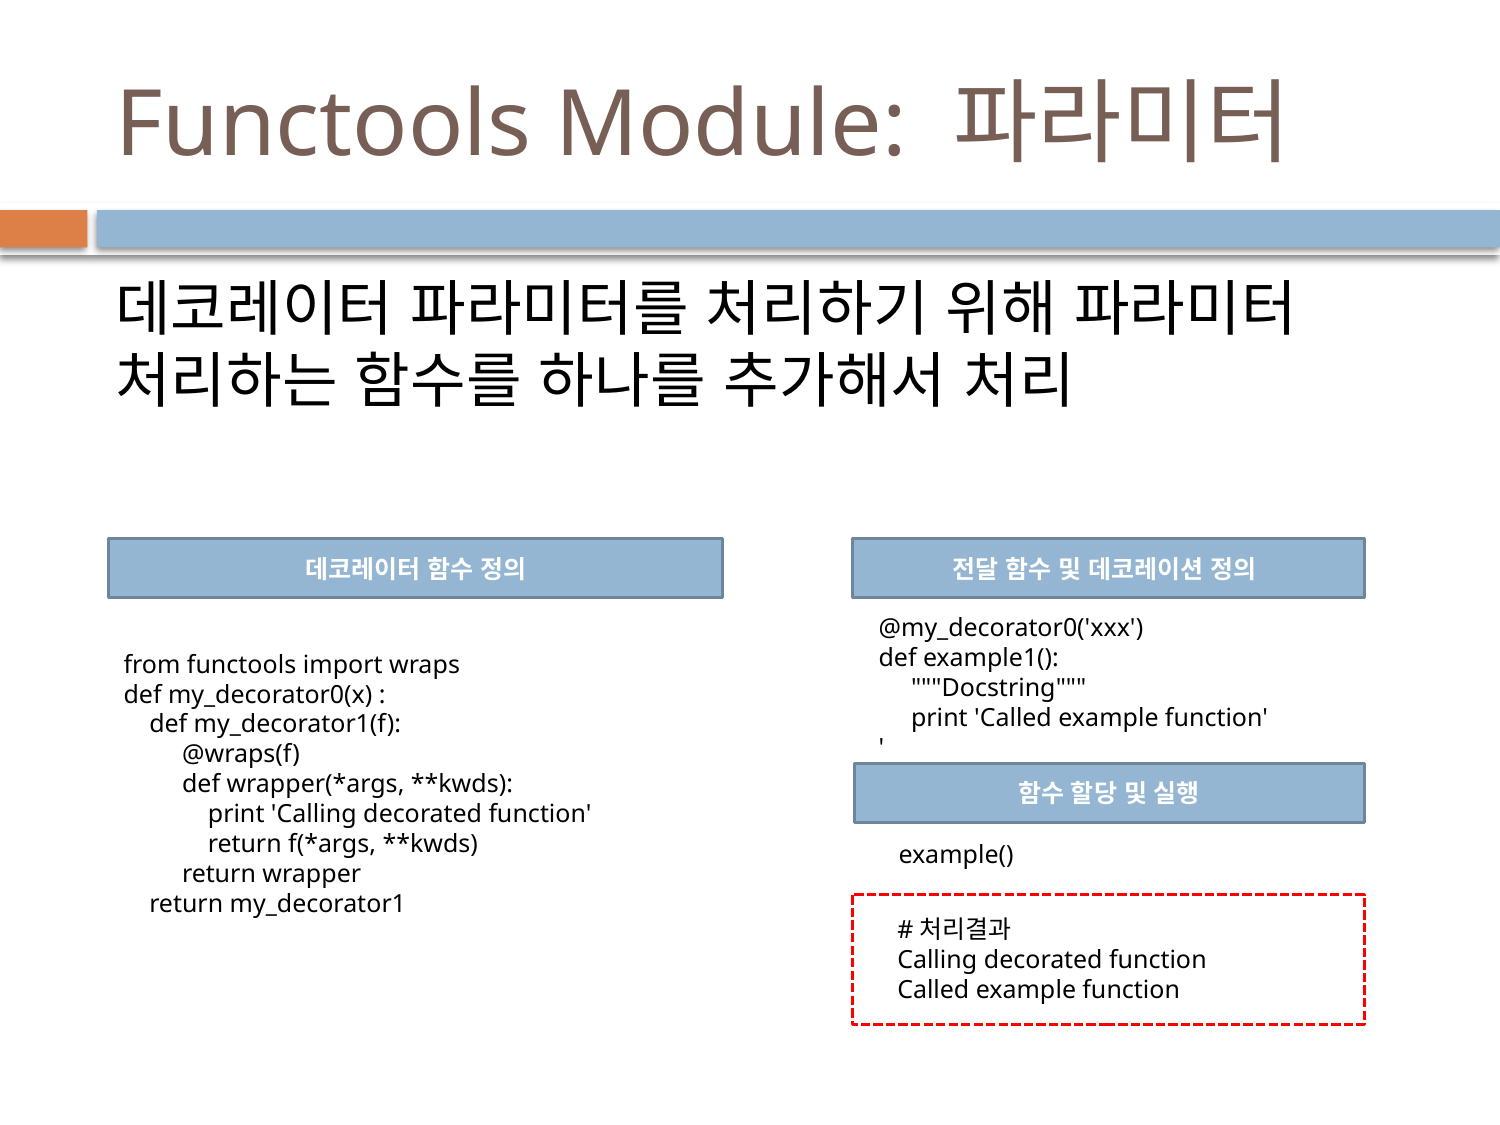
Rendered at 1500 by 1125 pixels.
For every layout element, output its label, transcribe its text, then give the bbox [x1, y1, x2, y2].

list 데코레이터 파라미터를 처리하기 위해 파라미터 처리하는 함수를 하나를 추가해서 처리 [100, 262, 1438, 457]
text_box 전달 함수 및 데코레이션 정의 [851, 537, 1366, 599]
text_box 함수 할당 및 실행 [853, 762, 1366, 824]
text_box example() [883, 831, 1365, 877]
title Functools Module: 파라미터 [100, 37, 1438, 200]
text_box from functools import wraps def my_decorator0(x) : def my_decorator1(f): @wraps(f) def wrapper(*args, **kwds): print 'Calling decorated function' return f(*args, **kwds) return wrapper return my_decorator1 [108, 640, 723, 925]
text_box @my_decorator0('xxx') def example1(): """Docstring""" print 'Called example function' ' [863, 604, 1360, 762]
text_box #처리결과 Calling decorated function Called example function [882, 906, 1273, 1011]
text_box [851, 893, 1366, 1026]
text_box 데코레이터 함수 정의 [107, 537, 724, 599]
